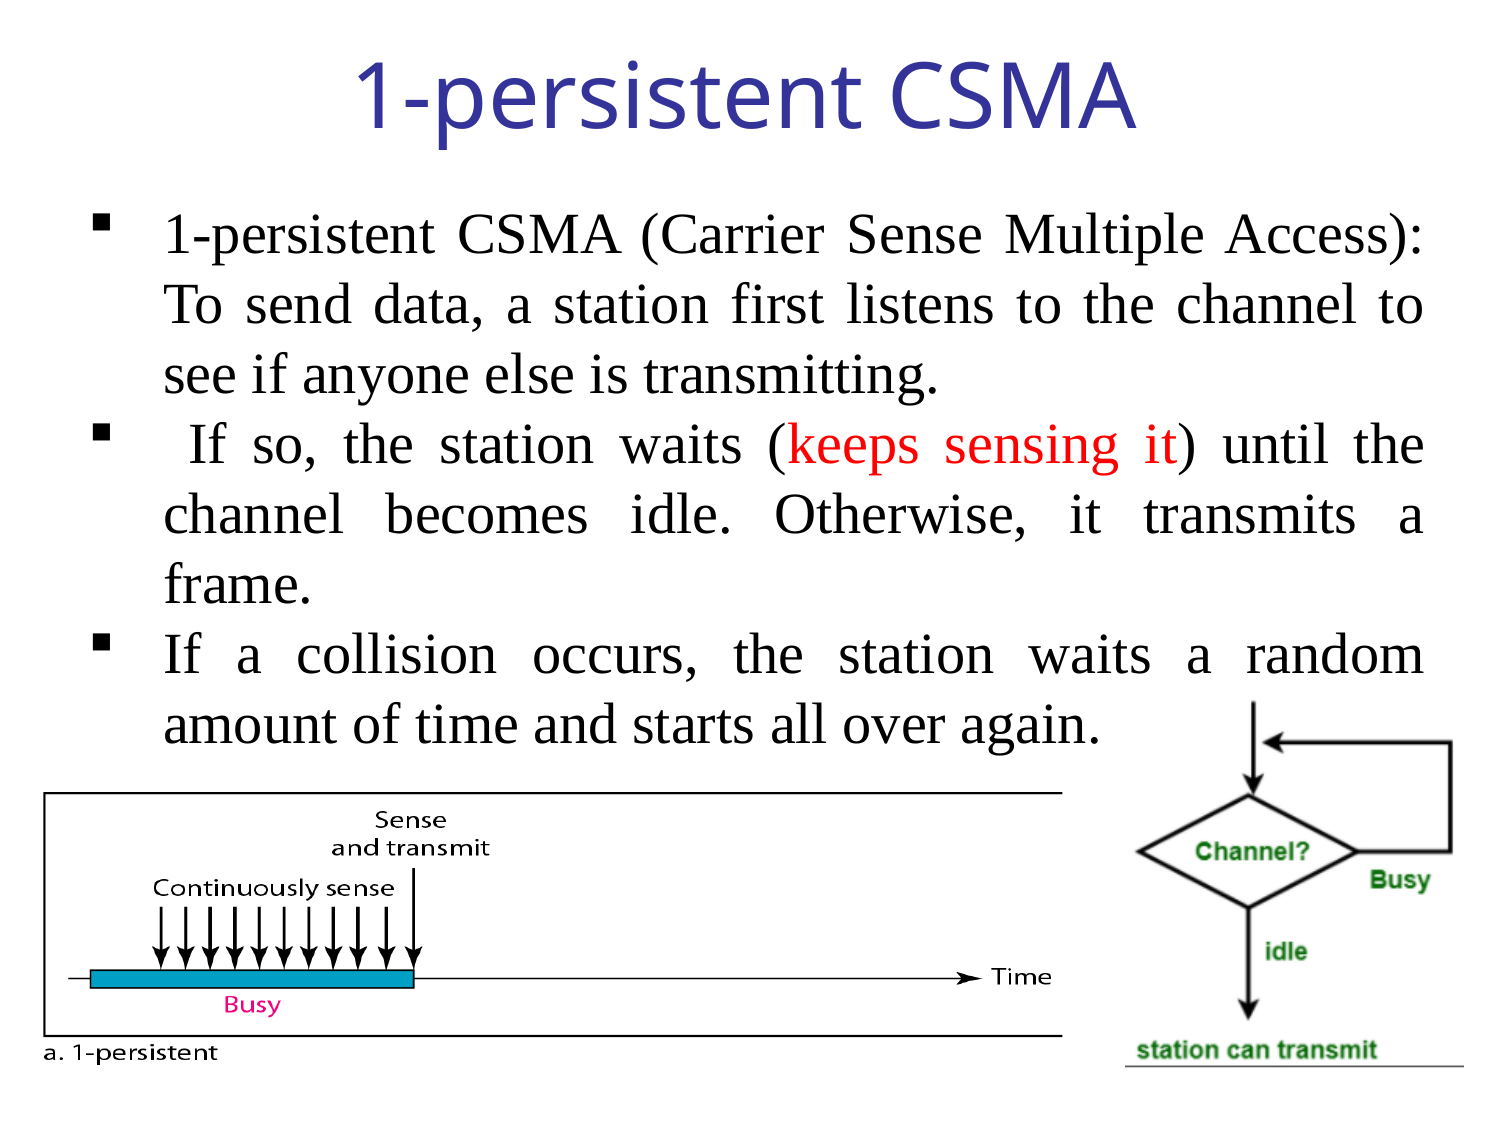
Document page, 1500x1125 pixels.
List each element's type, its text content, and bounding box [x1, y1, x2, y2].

text_box 1-persistent CSMA (Carrier Sense Multiple Access): To send data, a station first listens to the channel to see if anyone else is transmitting. If so, the station waits (keeps sensing it) until the channel becomes idle. Otherwise, it transmits a frame. If a collision occurs, the station waits a random amount of time and starts all over again. [73, 187, 1441, 833]
title 1-persistent CSMA [68, 29, 1432, 97]
picture [1124, 685, 1465, 1069]
picture [43, 792, 1063, 1093]
